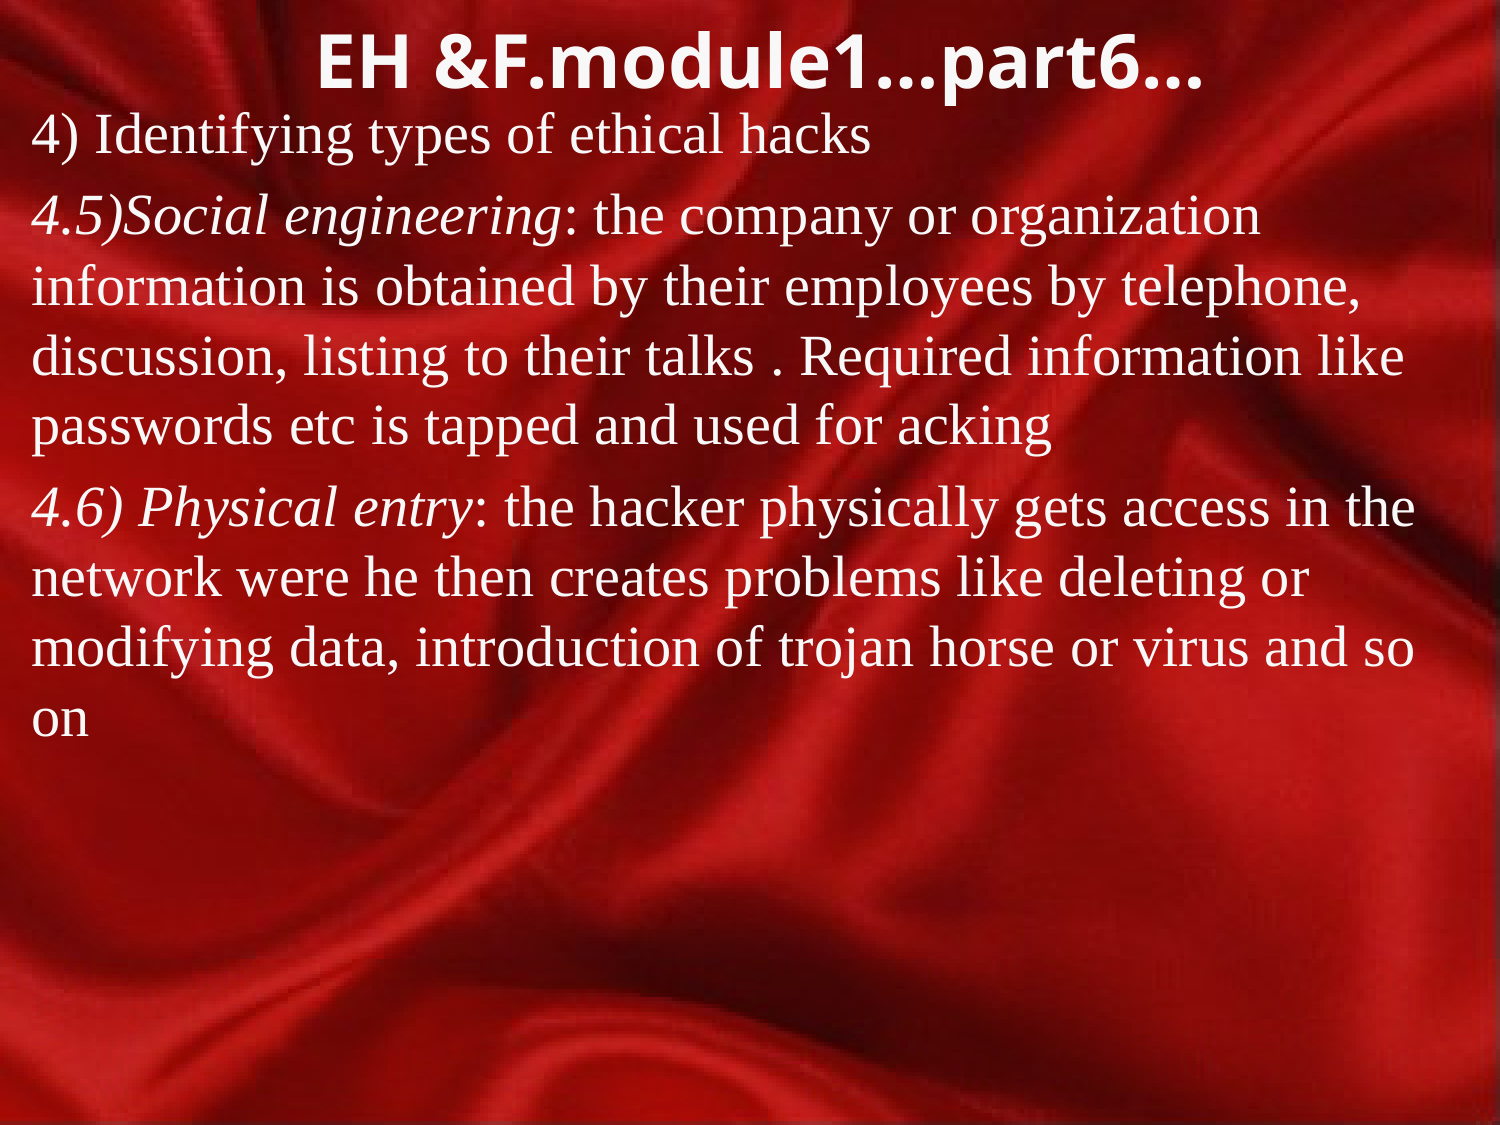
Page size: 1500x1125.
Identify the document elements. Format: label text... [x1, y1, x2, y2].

picture [0, 0, 1500, 1125]
title EH &F.module1…part6… [37, 16, 1484, 100]
list 4) Identifying types of ethical hacks 4.5)Social engineering: the company or organization information is obtained by their employees by telephone, discussion, listing to their talks . Required information like passwords etc is tapped and used for acking 4.6) Physical entry: the hacker physically gets access in the network were he then creates problems like deleting or modifying data, introduction of trojan horse or virus and so on [16, 87, 1450, 1088]
